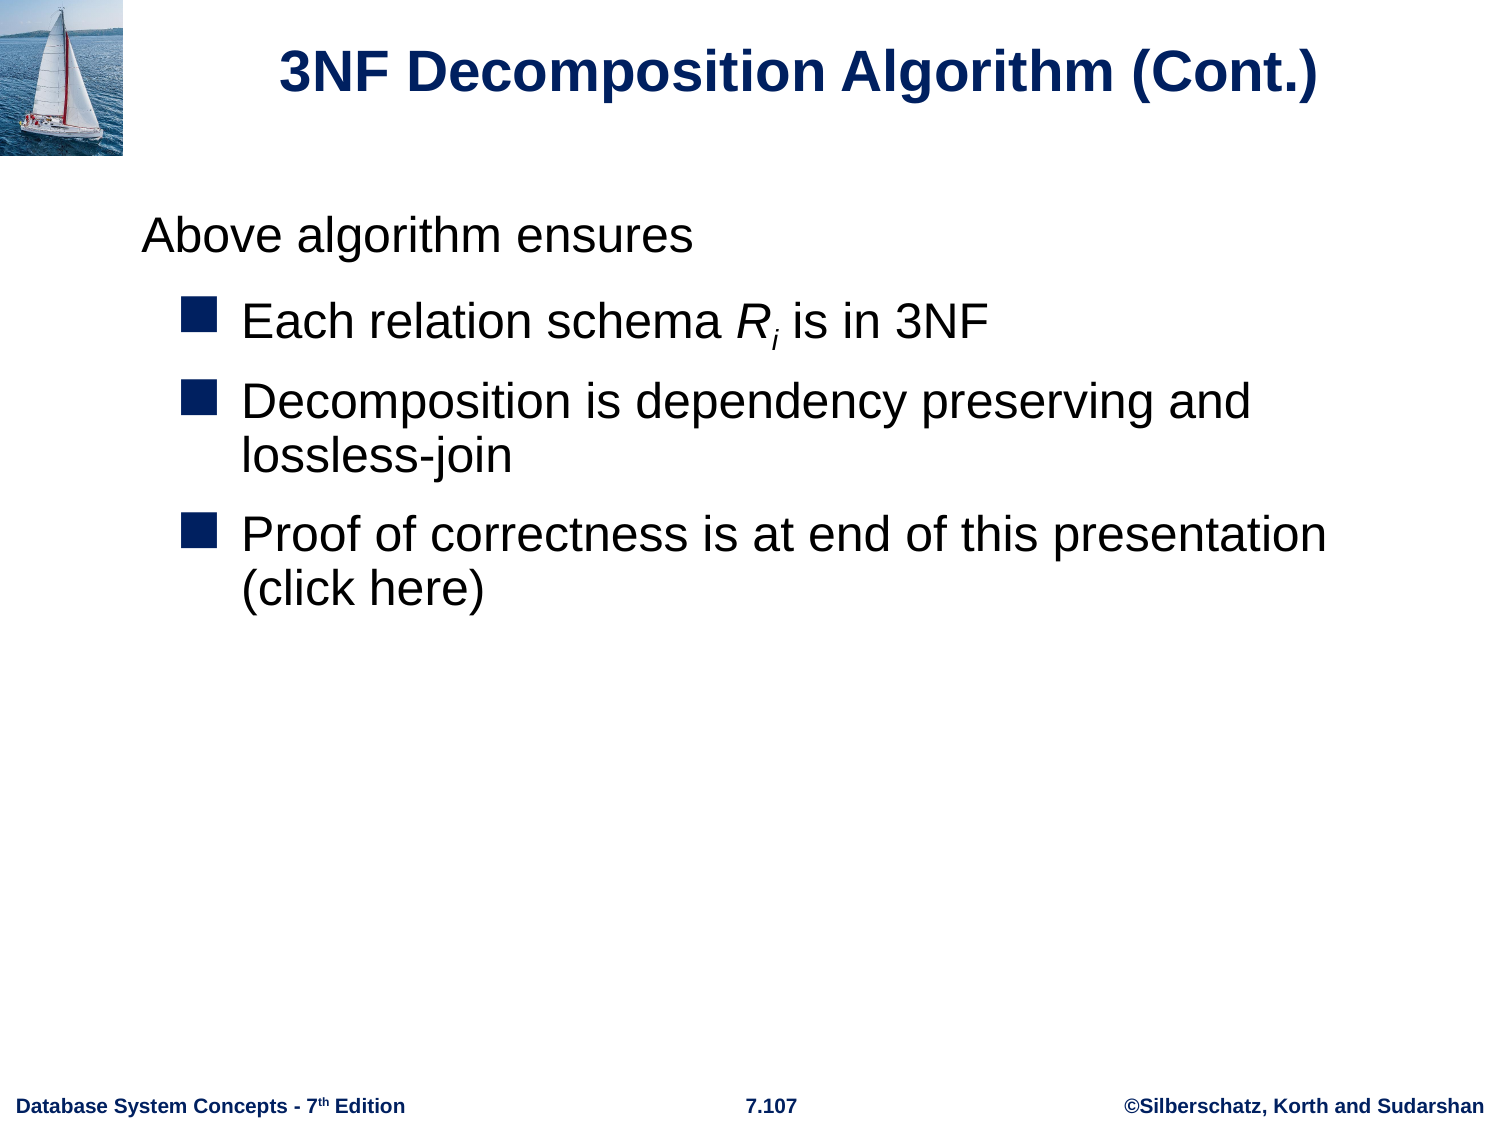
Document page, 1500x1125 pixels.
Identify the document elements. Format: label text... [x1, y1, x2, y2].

title 3NF Decomposition Algorithm (Cont.) [137, 10, 1463, 112]
list Each relation schema Ri is in 3NF Decomposition is dependency preserving and lossless-join Proof of correctness is at end of this presentation (click here) [170, 281, 1370, 501]
text_box Above algorithm ensures [126, 195, 938, 271]
picture [0, 0, 123, 156]
